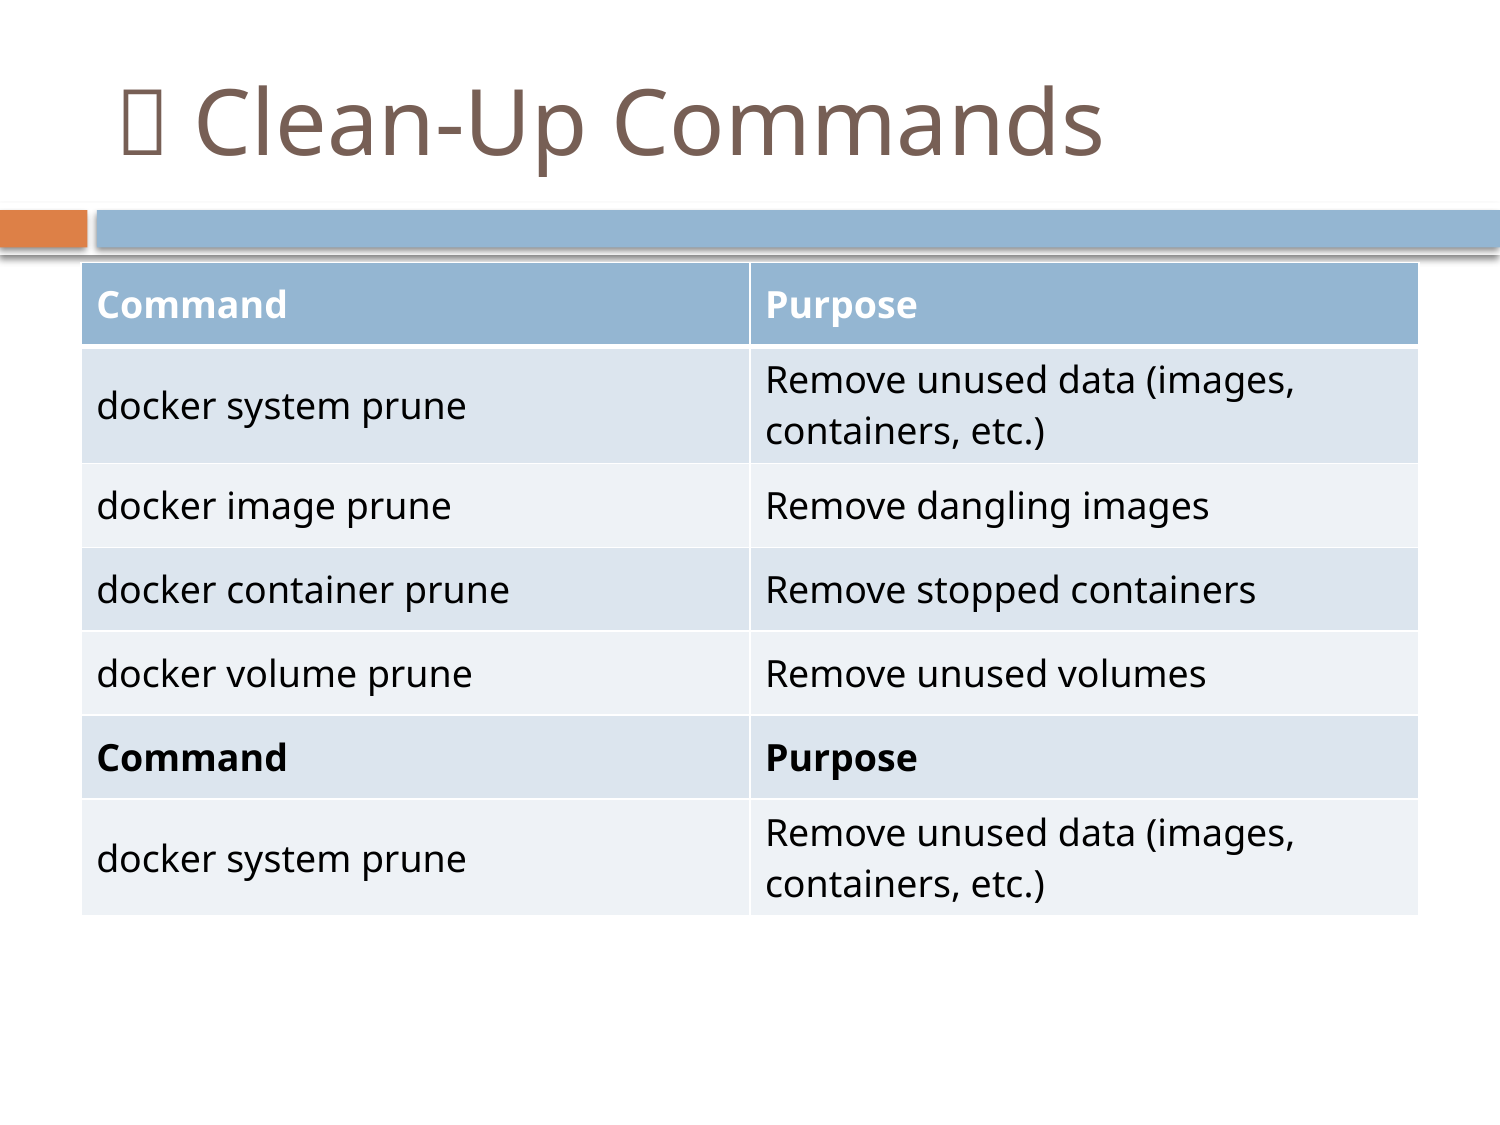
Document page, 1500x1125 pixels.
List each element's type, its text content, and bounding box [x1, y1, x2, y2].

table_header Command [82, 263, 749, 344]
table_cell docker system prune [82, 800, 749, 915]
table_cell docker image prune [82, 464, 749, 547]
table_cell Remove stopped containers [751, 548, 1418, 630]
table_cell Remove unused data (images, containers, etc.) [751, 349, 1418, 463]
table_cell Remove unused volumes [751, 632, 1418, 714]
table_cell docker container prune [82, 548, 749, 630]
title 🧹 Clean-Up Commands [100, 37, 1438, 200]
table_cell docker system prune [82, 349, 749, 463]
table_cell Command [82, 716, 749, 798]
table_cell Purpose [751, 716, 1418, 798]
table_cell Remove unused data (images, containers, etc.) [751, 800, 1418, 915]
table_header Purpose [751, 263, 1418, 344]
table_cell docker volume prune [82, 632, 749, 714]
table_cell Remove dangling images [751, 464, 1418, 547]
